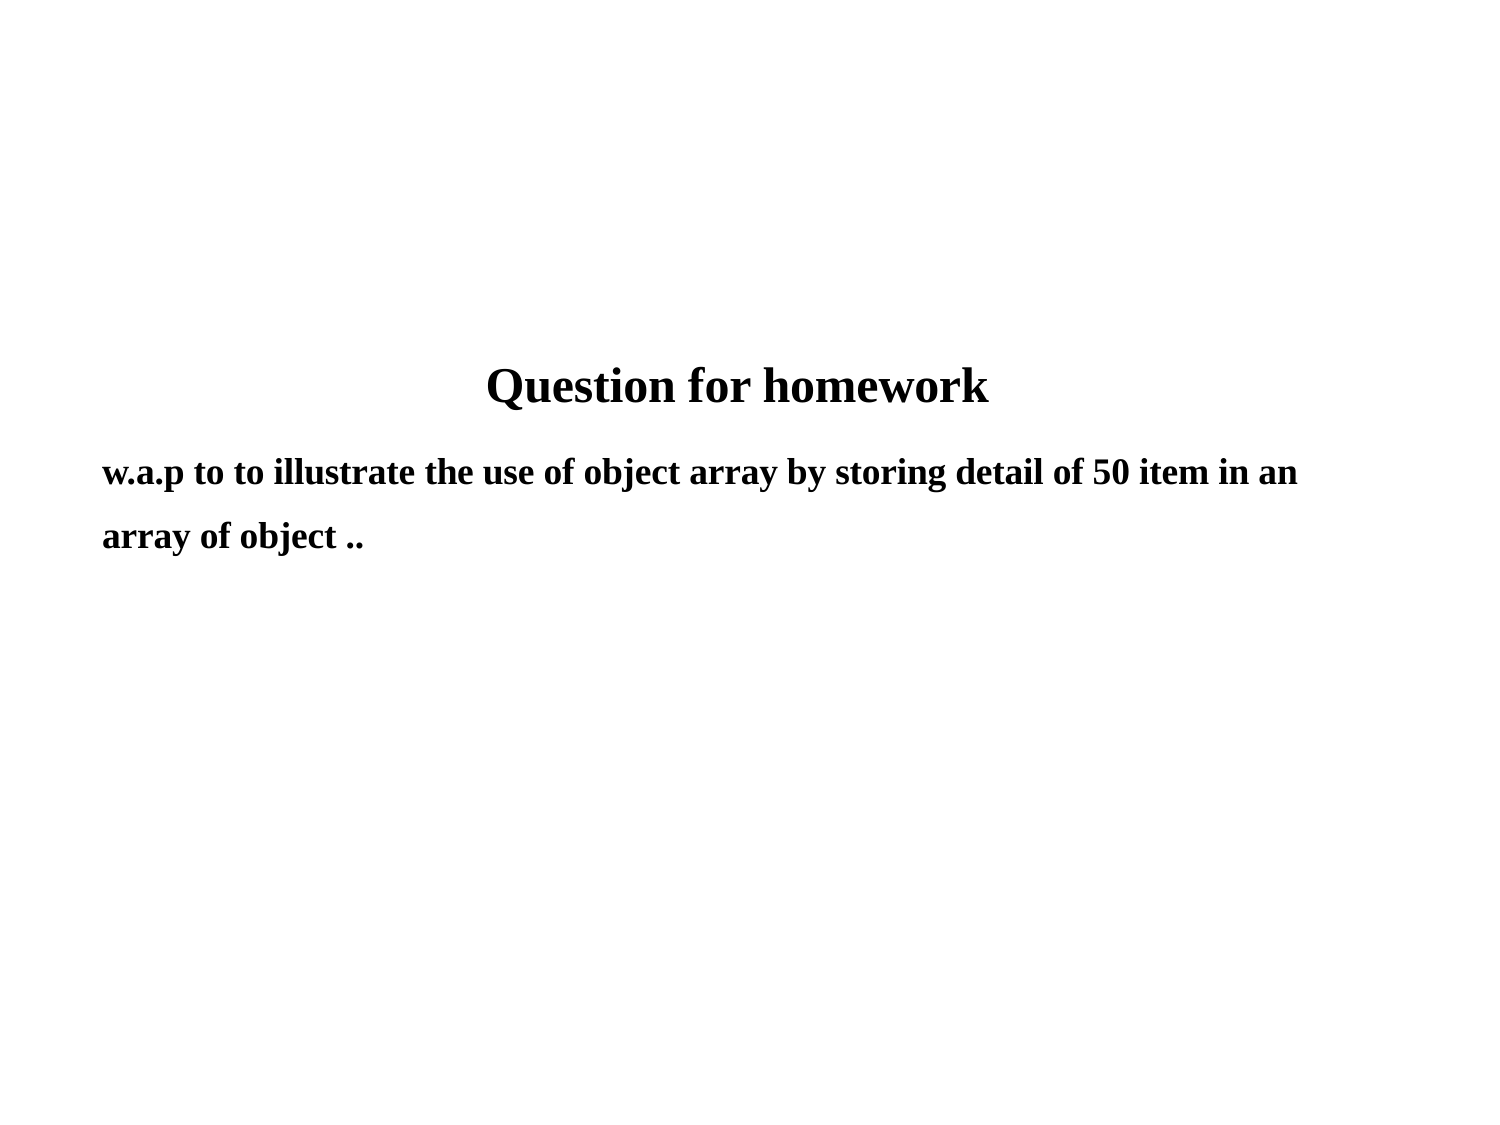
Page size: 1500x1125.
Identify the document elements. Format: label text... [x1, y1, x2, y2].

text_box Question for homework w.a.p to to illustrate the use of object array by storing detail of 50 item in an array of object .. [99, 324, 1410, 658]
